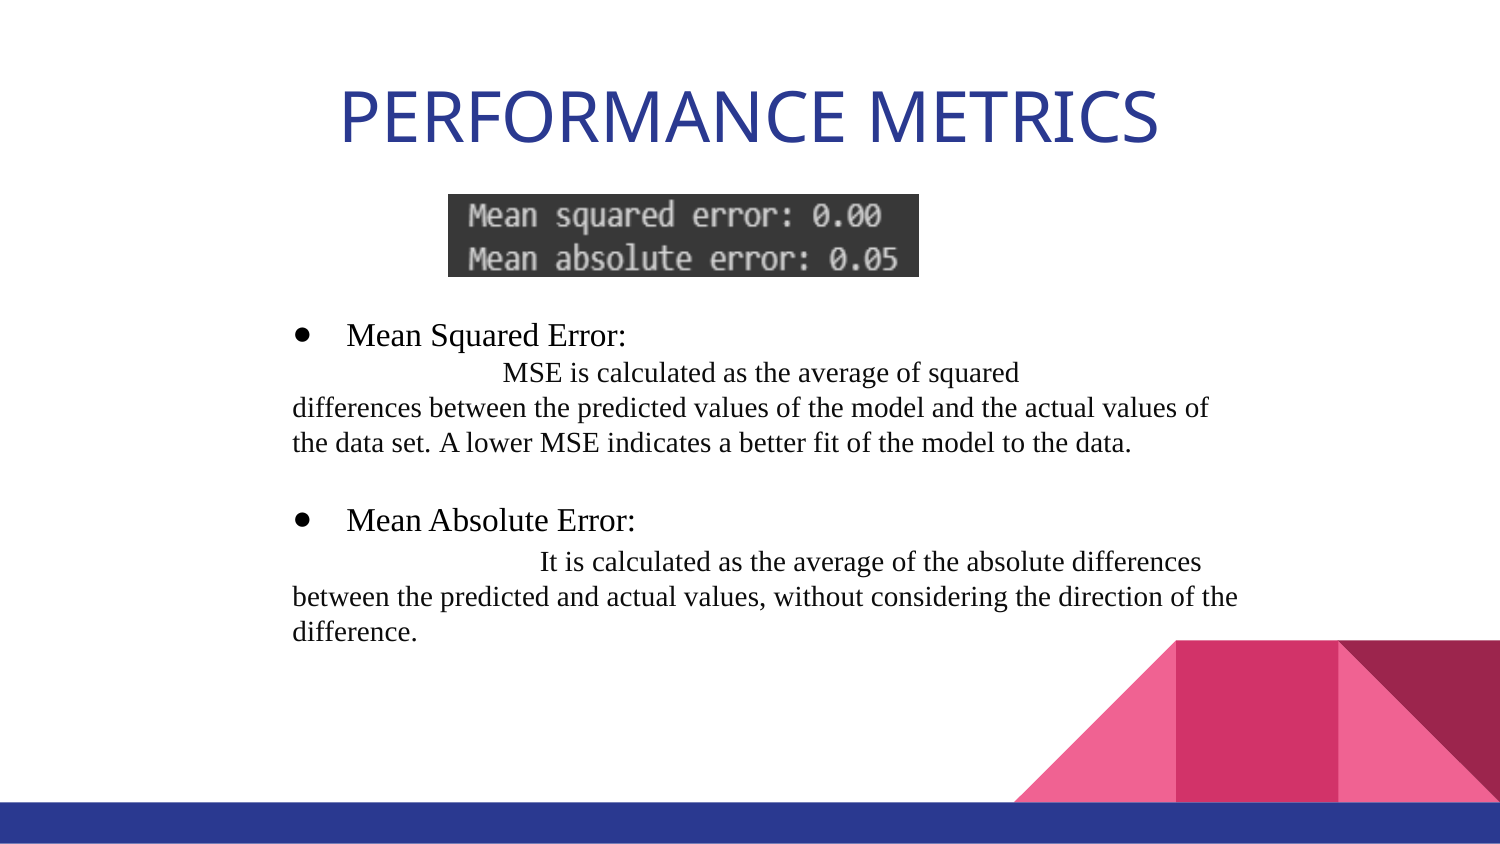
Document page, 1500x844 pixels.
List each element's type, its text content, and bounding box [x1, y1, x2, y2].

text_box Mean Squared Error: MSE is calculated as the average of squared differences between the predicted values of the model and the actual values of the data set. A lower MSE indicates a better fit of the model to the data. Mean Absolute Error: It is calculated as the average of the absolute differences between the predicted and actual values, without considering the direction of the difference. [256, 298, 1263, 817]
text_box PERFORMANCE METRICS [116, 56, 1383, 151]
picture [448, 193, 919, 277]
